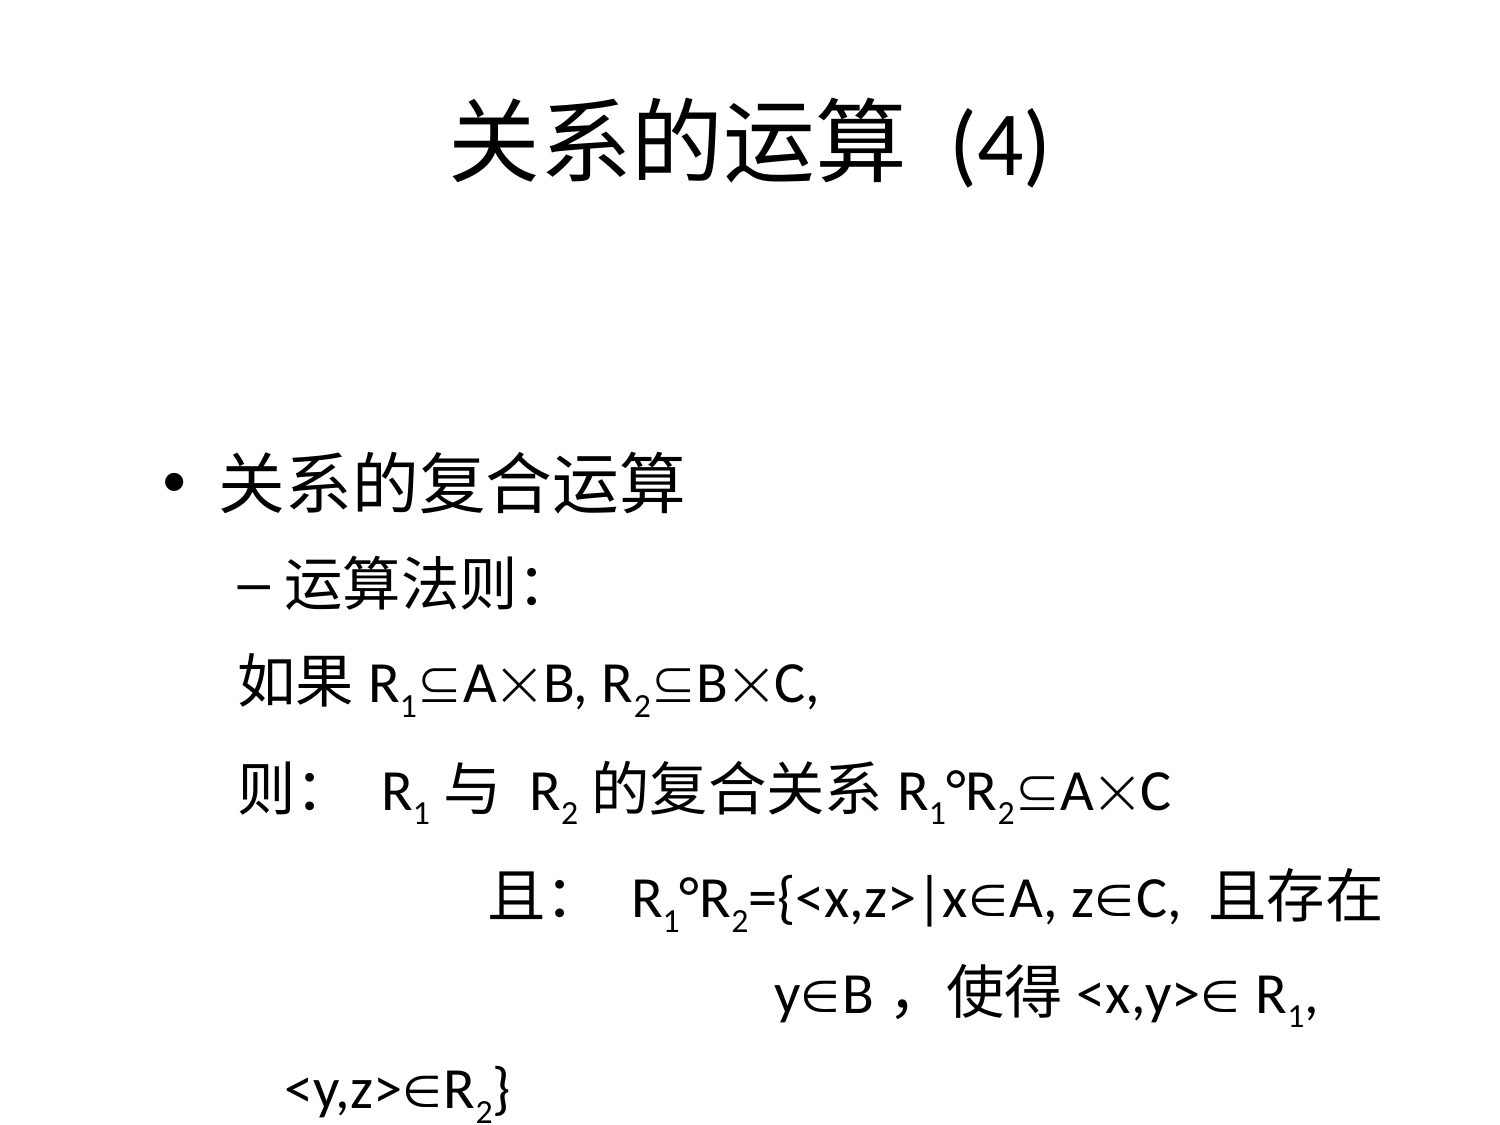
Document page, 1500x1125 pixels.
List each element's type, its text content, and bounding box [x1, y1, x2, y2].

title 关系的运算 (4) [75, 45, 1425, 233]
list 关系的复合运算 运算法则： 如果R1AB, R2BC, 则： R1与 R2的复合关系R1°R2AC 且： R1°R2={<x,z>|xA, zC, 且存在 yB，使得<x,y> R1, <y,z>R2} [147, 417, 1461, 1031]
